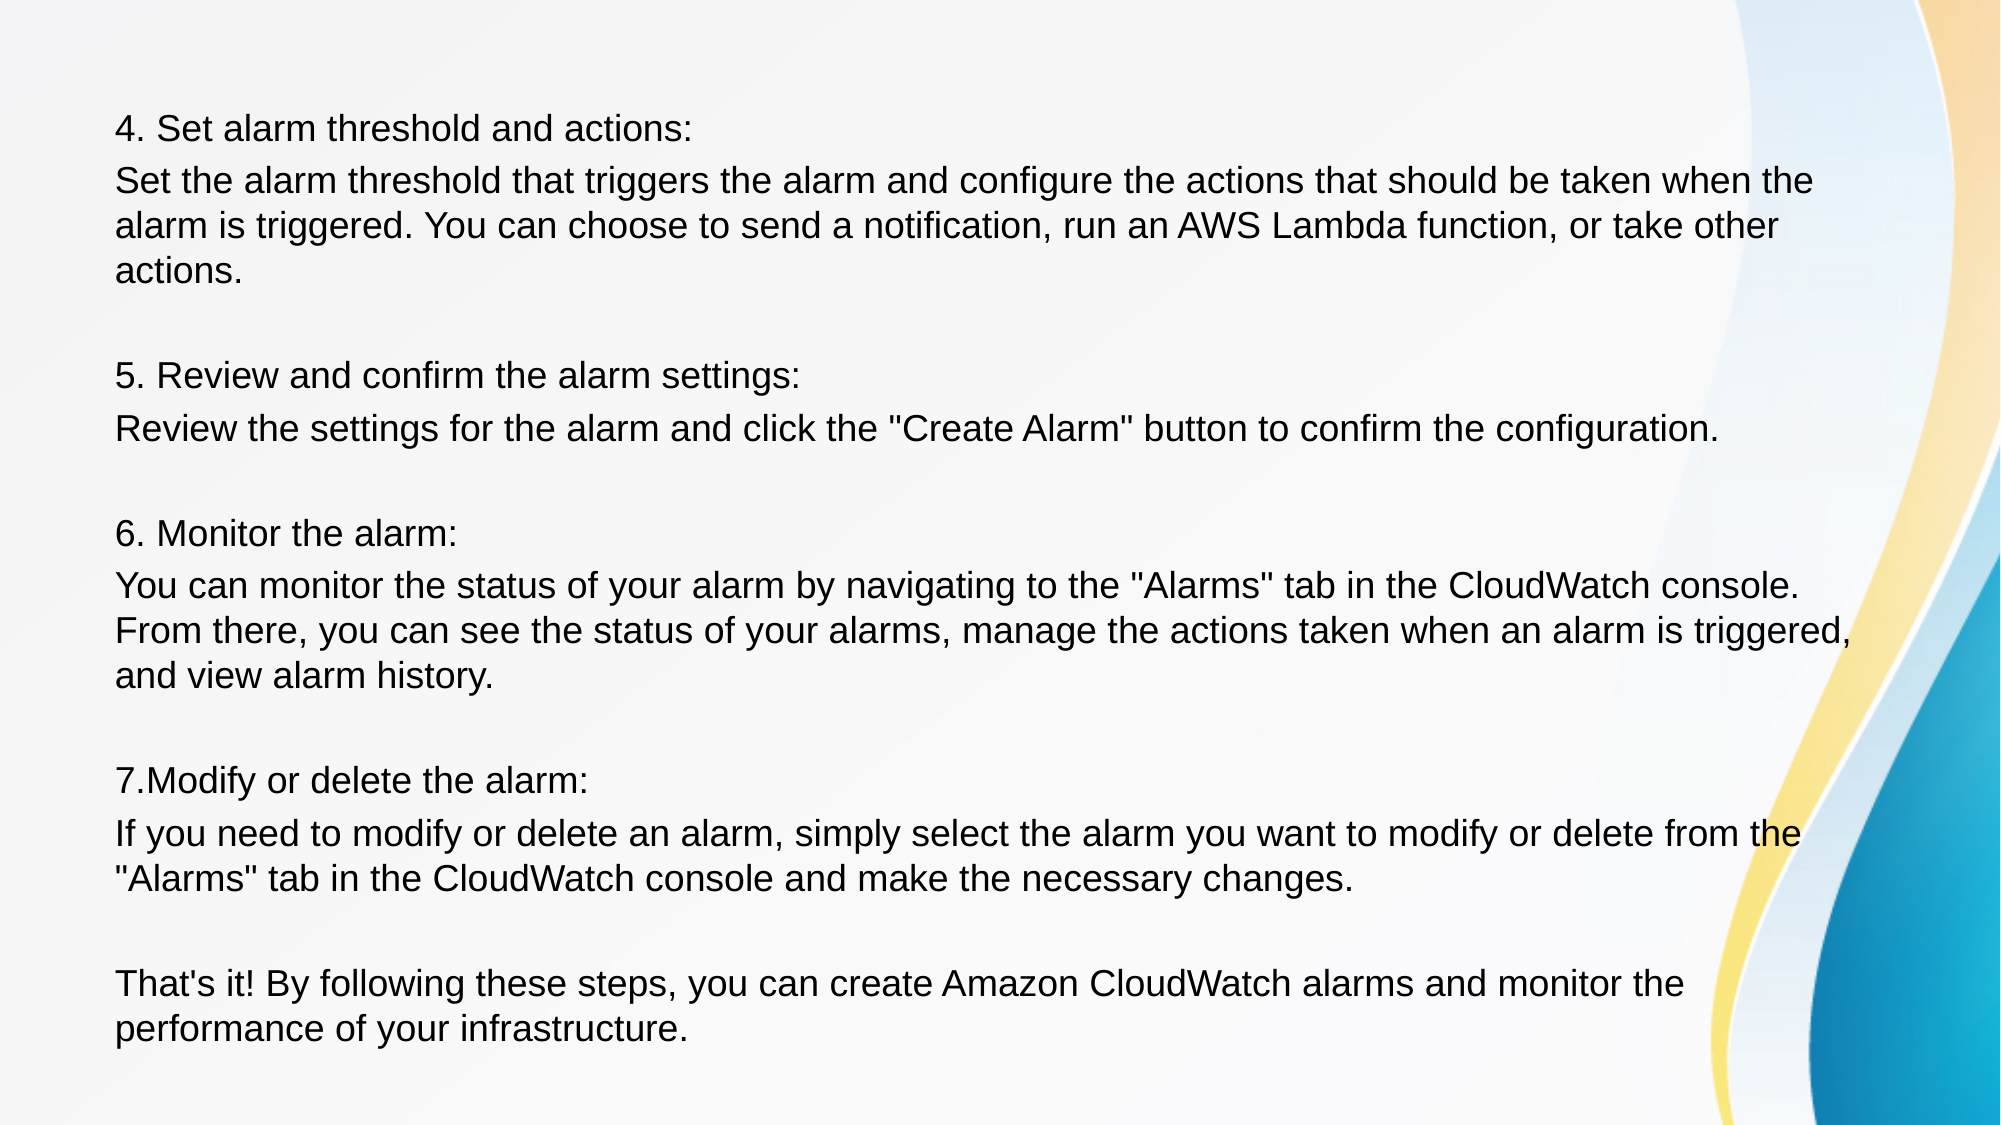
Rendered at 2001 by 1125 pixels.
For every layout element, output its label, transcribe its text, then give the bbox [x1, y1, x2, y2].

picture [0, 0, 2001, 1125]
list 4. Set alarm threshold and actions: Set the alarm threshold that triggers the alarm and configure the actions that should be taken when the alarm is triggered. You can choose to send a notification, run an AWS Lambda function, or take other actions. 5. Review and confirm the alarm settings: Review the settings for the alarm and click the "Create Alarm" button to confirm the configuration. 6. Monitor the alarm: You can monitor the status of your alarm by navigating to the "Alarms" tab in the CloudWatch console. From there, you can see the status of your alarms, manage the actions taken when an alarm is triggered, and view alarm history. 7.Modify or delete the alarm: If you need to modify or delete an alarm, simply select the alarm you want to modify or delete from the "Alarms" tab in the CloudWatch console and make the necessary changes. That's it! By following these steps, you can create Amazon CloudWatch alarms and monitor the performance of your infrastructure. [99, 95, 1901, 1125]
